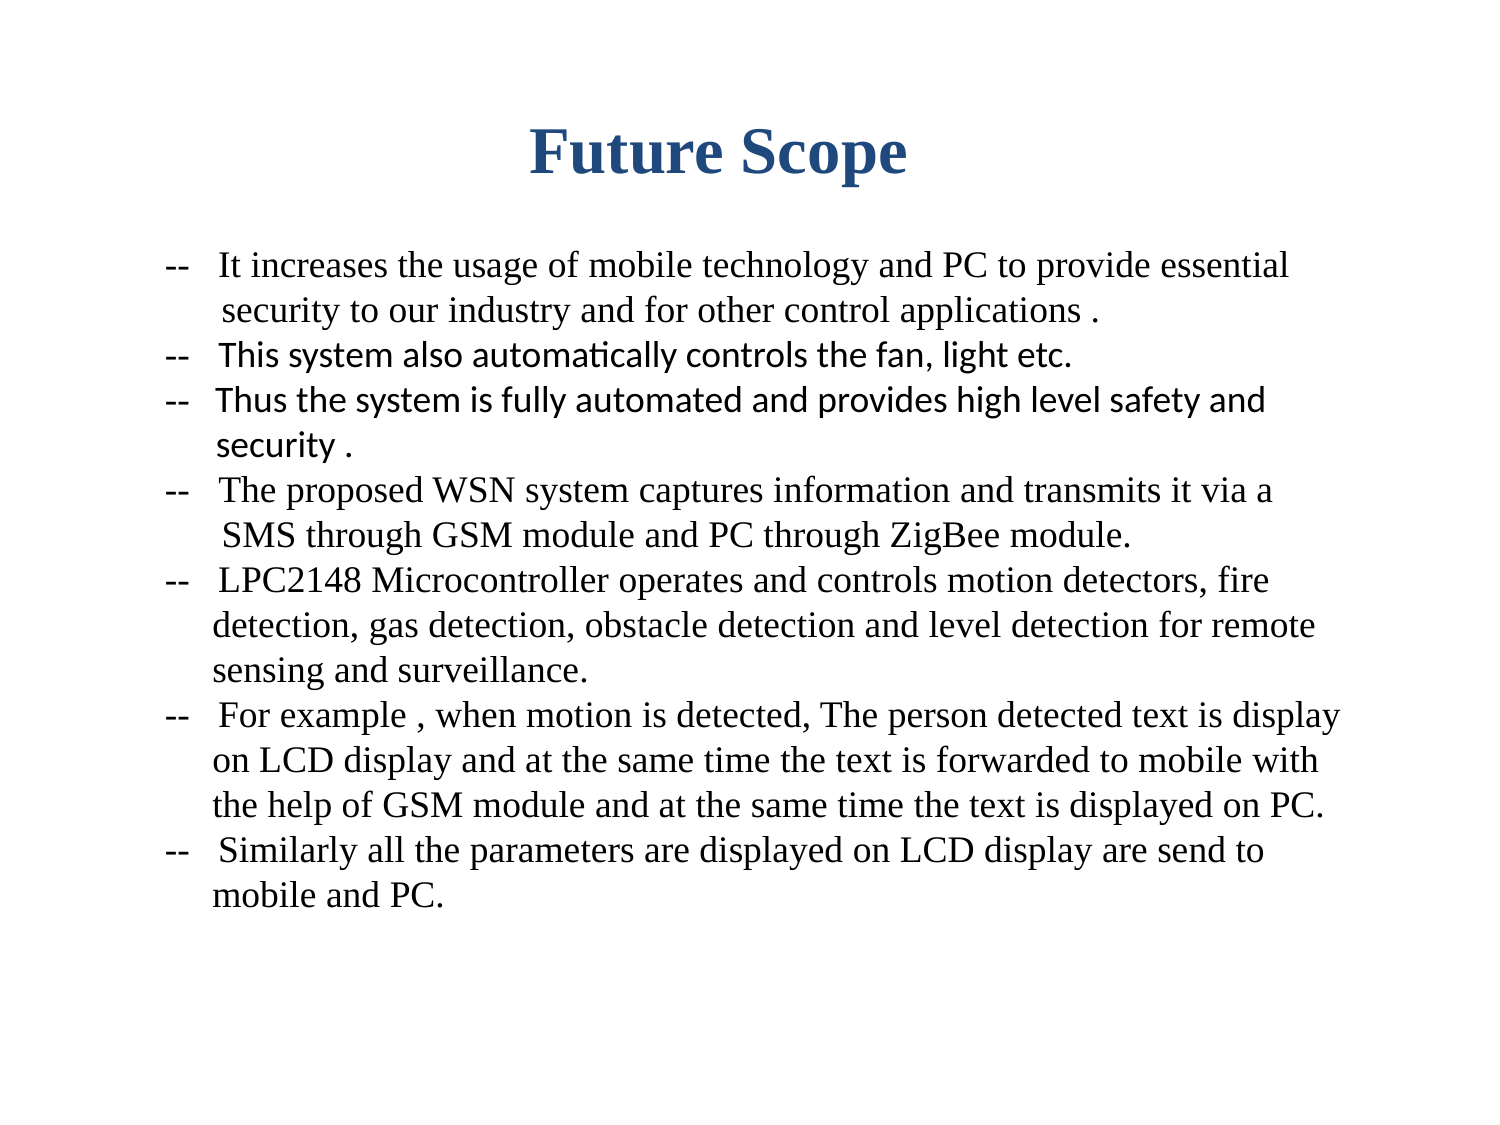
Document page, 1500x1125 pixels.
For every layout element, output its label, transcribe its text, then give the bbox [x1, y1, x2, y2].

text_box -- It increases the usage of mobile technology and PC to provide essential security to our industry and for other control applications . -- This system also automatically controls the fan, light etc. -- Thus the system is fully automated and provides high level safety and security . -- The proposed WSN system captures information and transmits it via a SMS through GSM module and PC through ZigBee module. -- LPC2148 Microcontroller operates and controls motion detectors, fire detection, gas detection, obstacle detection and level detection for remote sensing and surveillance. -- For example , when motion is detected, The person detected text is display on LCD display and at the same time the text is forwarded to mobile with the help of GSM module and at the same time the text is displayed on PC. -- Similarly all the parameters are displayed on LCD display are send to mobile and PC. [150, 187, 1375, 968]
text_box Future Scope [512, 99, 925, 187]
